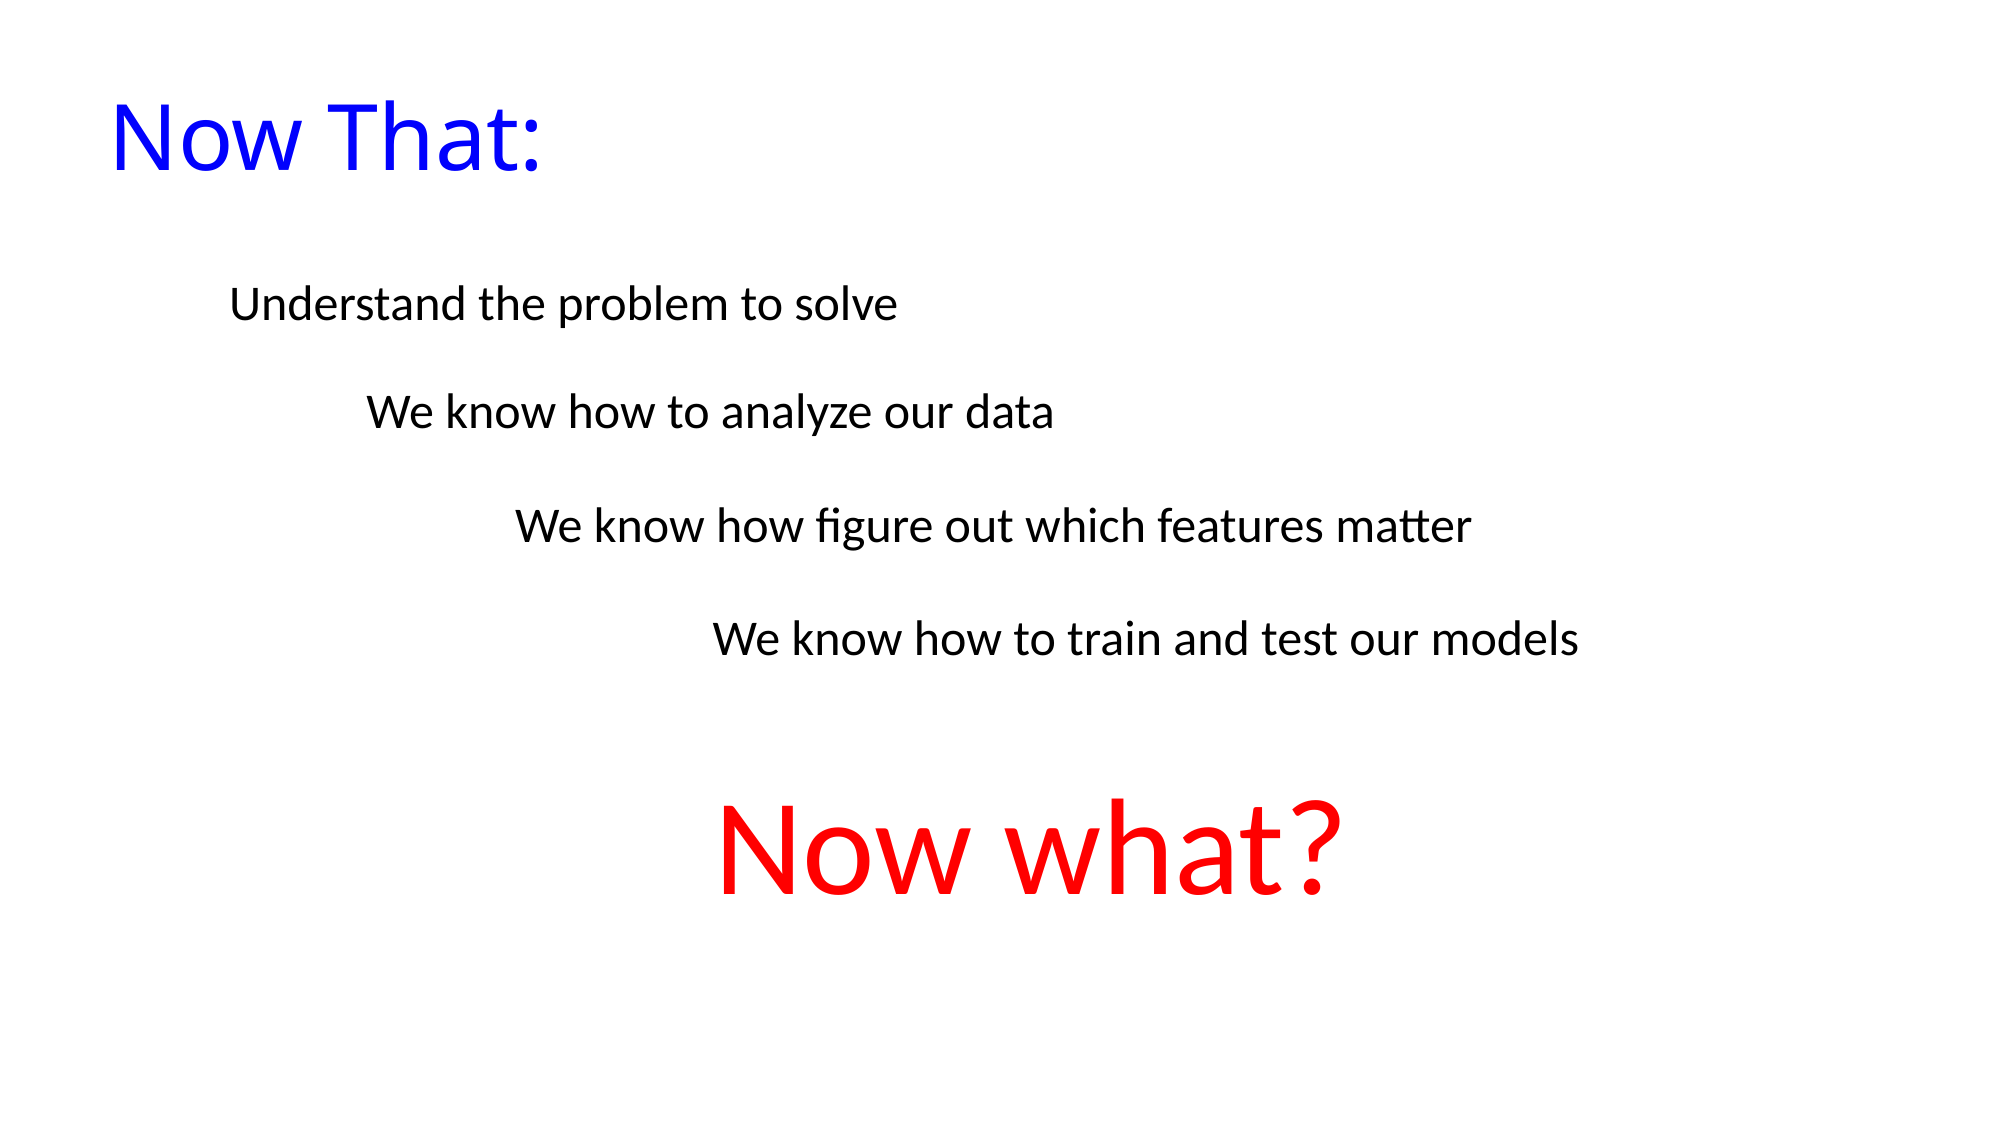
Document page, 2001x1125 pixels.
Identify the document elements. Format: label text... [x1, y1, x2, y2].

subtitle Understand the problem to solve [214, 269, 1715, 341]
text_box We know how to train and test our models [697, 605, 2000, 677]
text_box Now what? [281, 767, 1782, 839]
text_box We know how figure out which features matter [499, 491, 2000, 563]
text_box We know how to analyze our data [351, 377, 1852, 449]
title Now That: [93, 76, 1594, 198]
